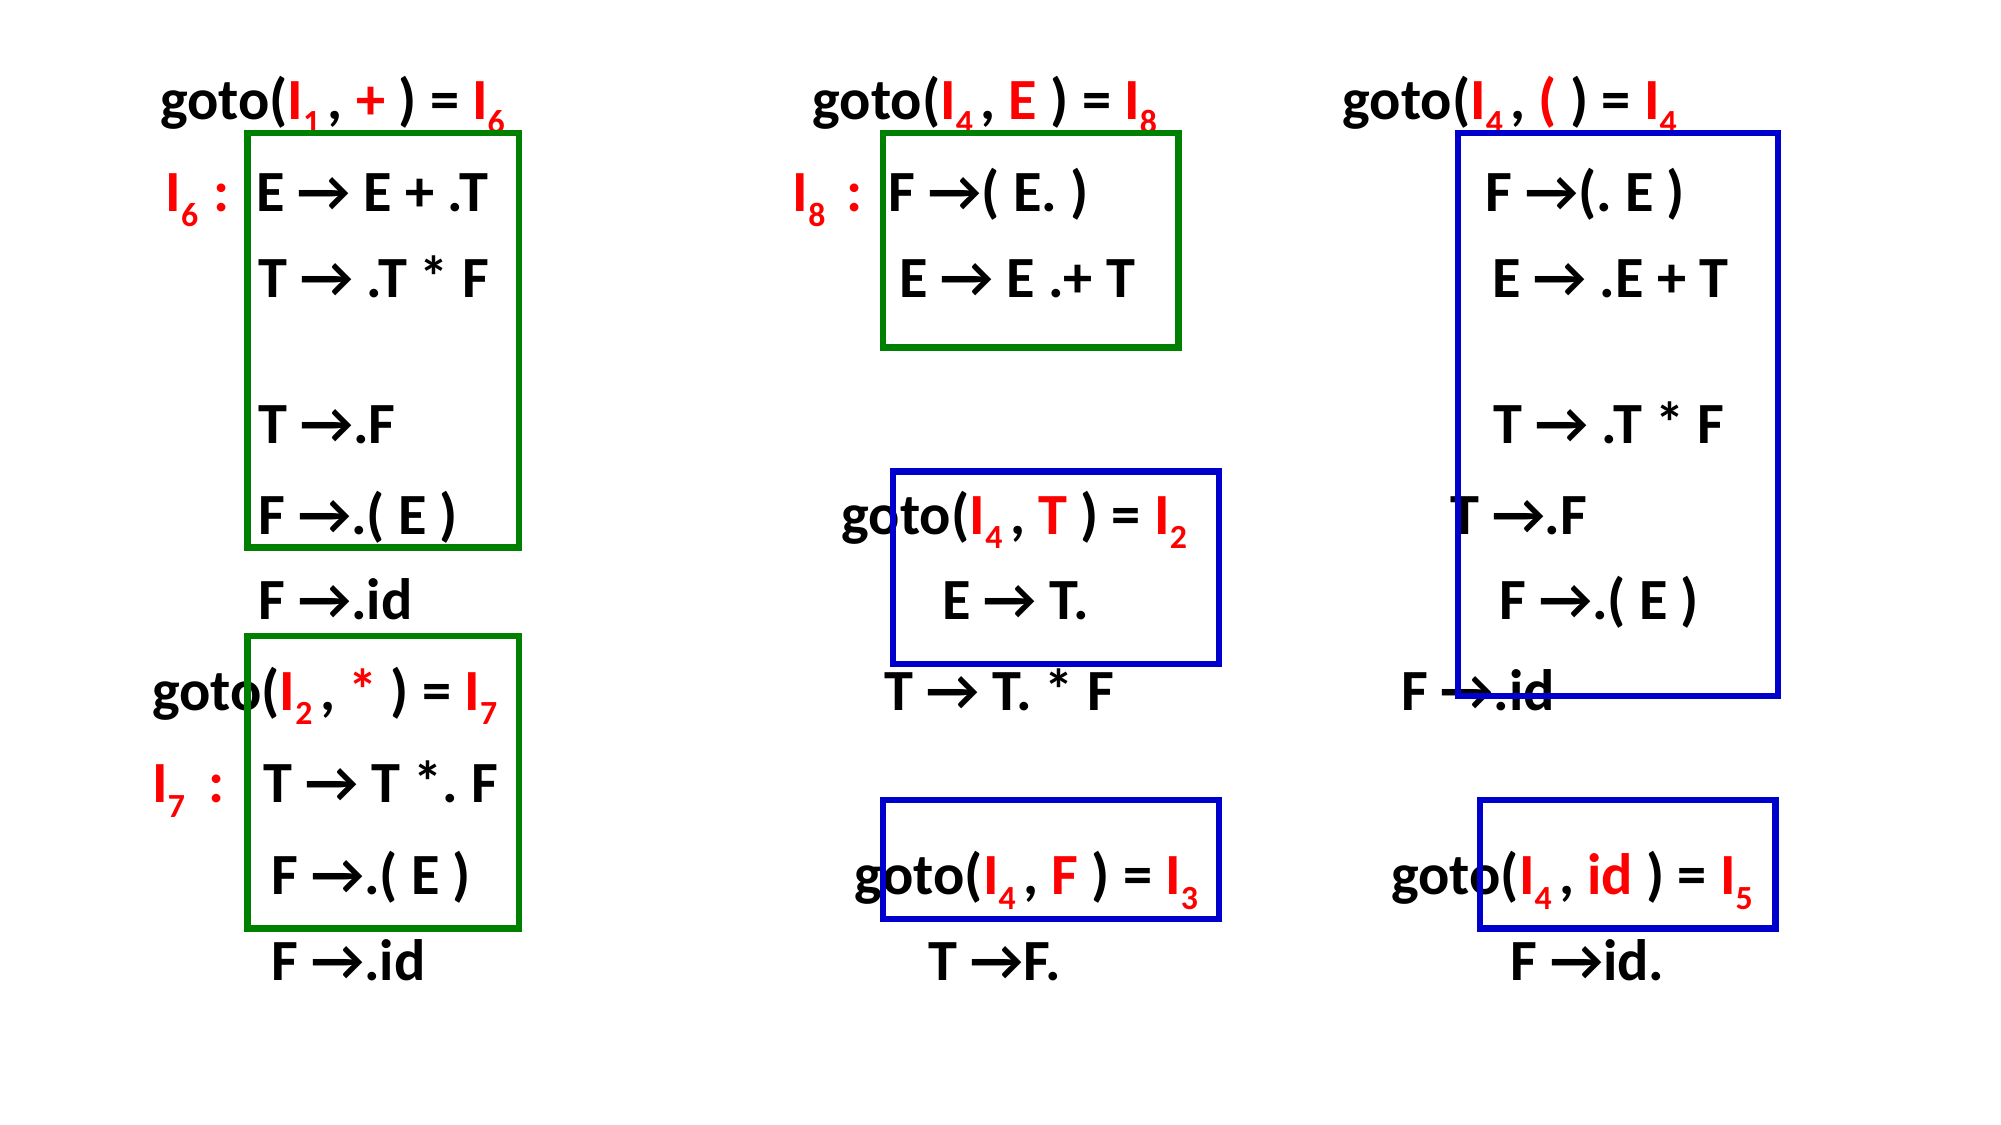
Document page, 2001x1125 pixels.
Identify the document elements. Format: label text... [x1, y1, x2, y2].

text_box [1479, 799, 1776, 930]
text_box [247, 635, 520, 930]
text_box [1457, 132, 1779, 697]
list goto(I1 , + ) = I6 goto(I4 , E ) = I8 goto(I4 , ( ) = I4 I6 : E → E + .T I8 : F →( E. ) F →(. E ) T → .T * F E → E .+ T E → .E + T T →.F T → .T * F F →.( E ) goto(I4 , T ) = I2 T →.F F →.id E → T. F →.( E ) goto(I2 , * ) = I7 T → T. * F F →.id I7 : T → T *. F F →.( E ) goto(I4 , F ) = I3 goto(I4 , id ) = I5 F →.id T →F. F →id. [137, 54, 1863, 1084]
text_box [892, 470, 1220, 665]
text_box [882, 132, 1180, 349]
text_box [247, 132, 520, 549]
text_box [882, 799, 1220, 920]
